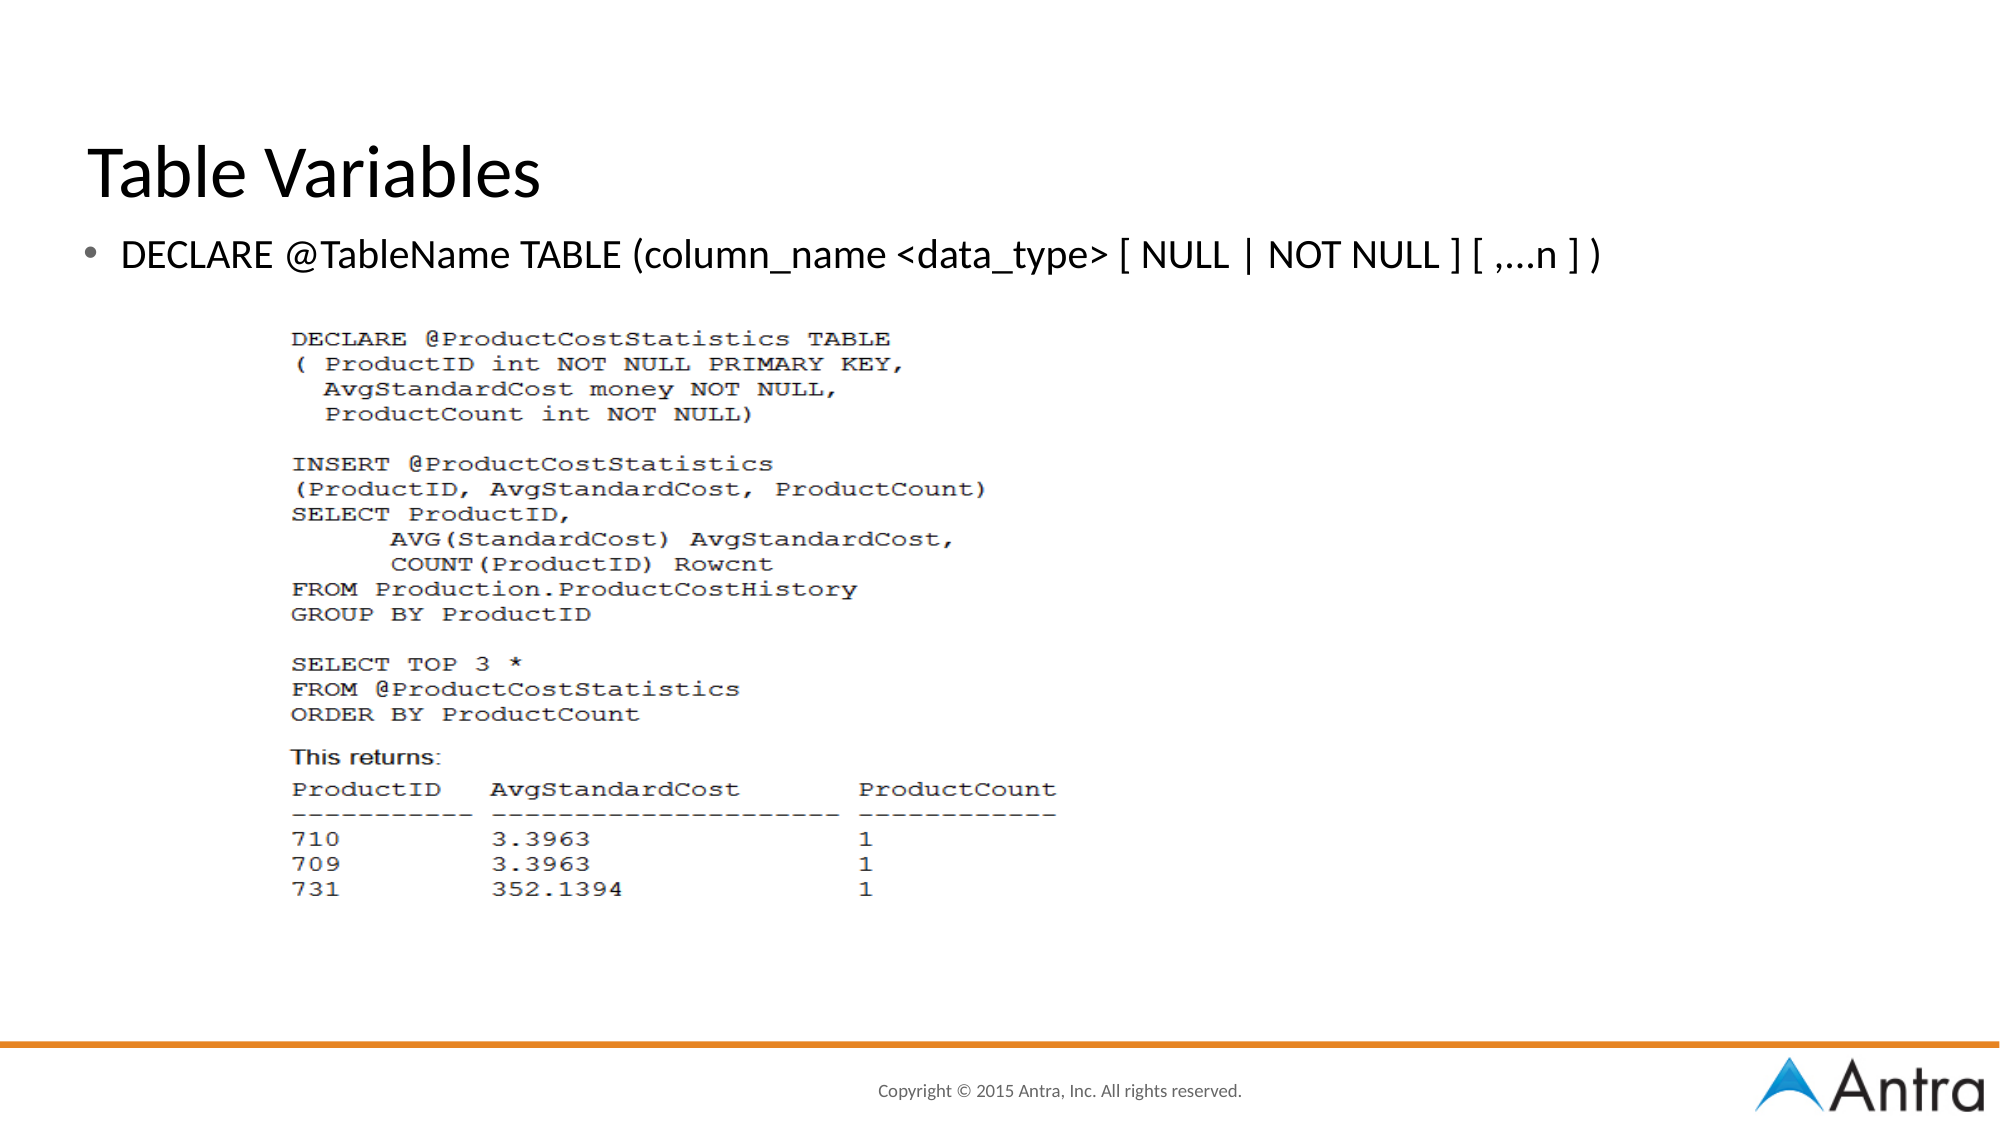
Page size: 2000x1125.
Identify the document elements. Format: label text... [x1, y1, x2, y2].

list DECLARE @TableName TABLE (column_name <data_type> [ NULL | NOT NULL ] [ ,...n ] ) [83, 232, 1960, 329]
title Table Variables [87, 66, 1913, 213]
picture [266, 327, 1698, 916]
picture [1744, 1048, 1994, 1122]
